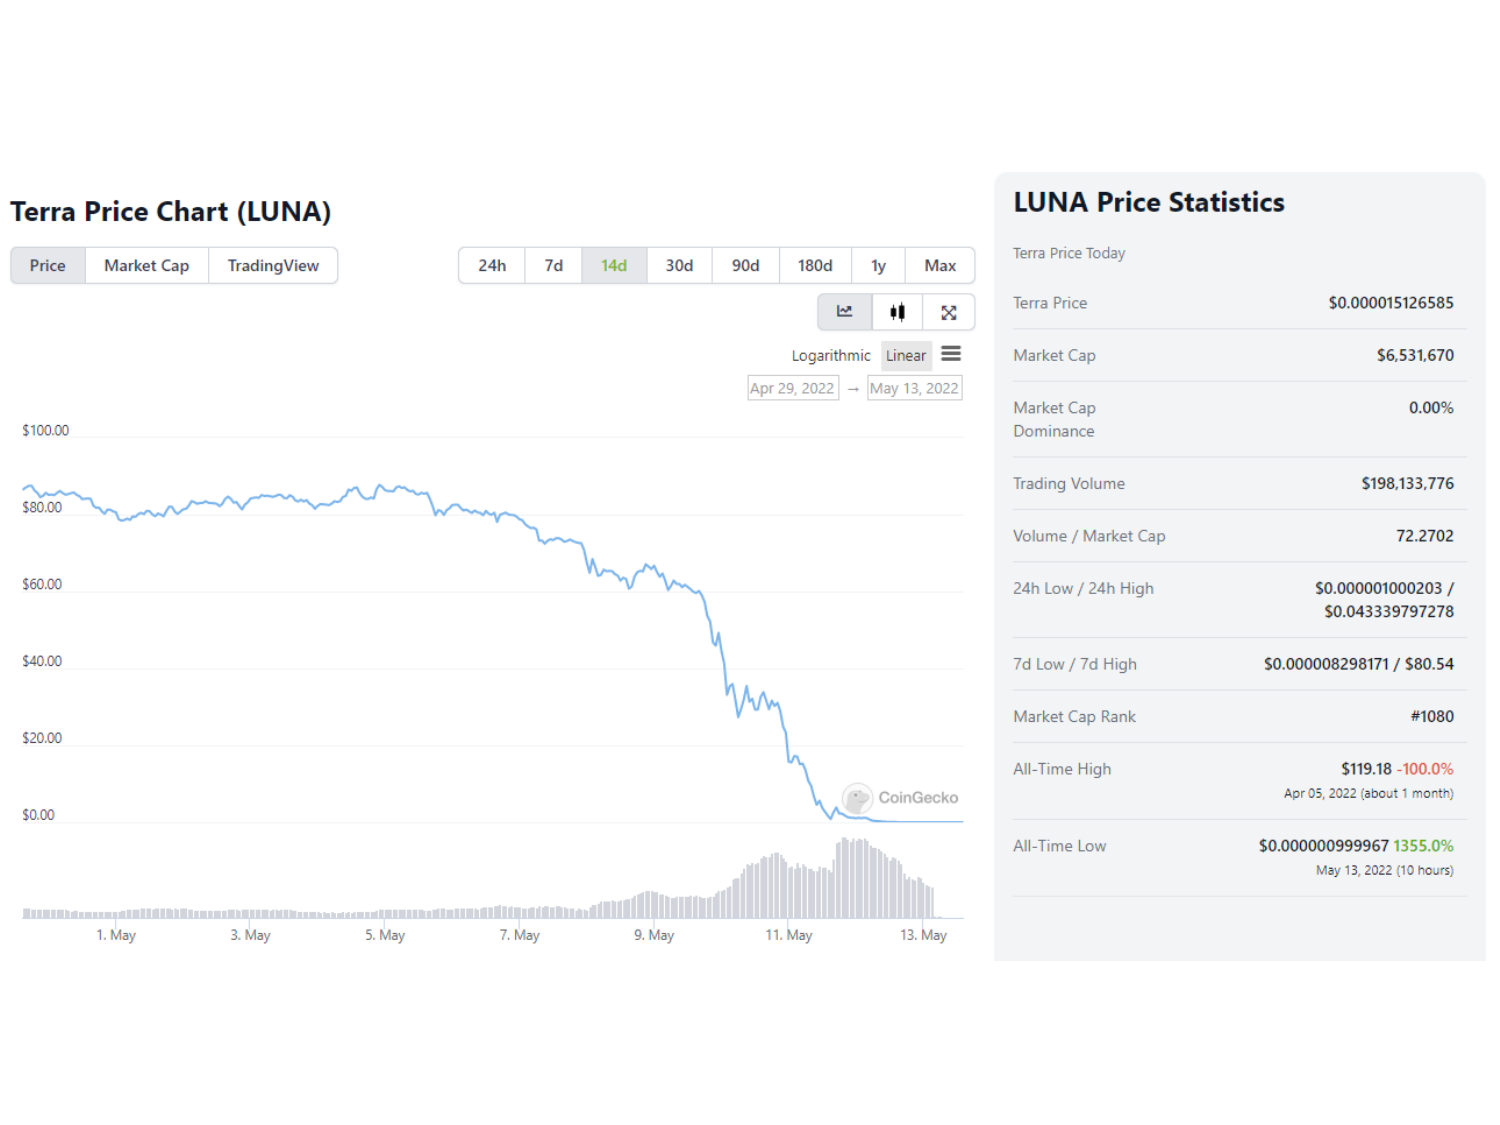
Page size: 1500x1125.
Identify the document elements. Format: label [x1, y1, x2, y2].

picture [0, 164, 1500, 961]
